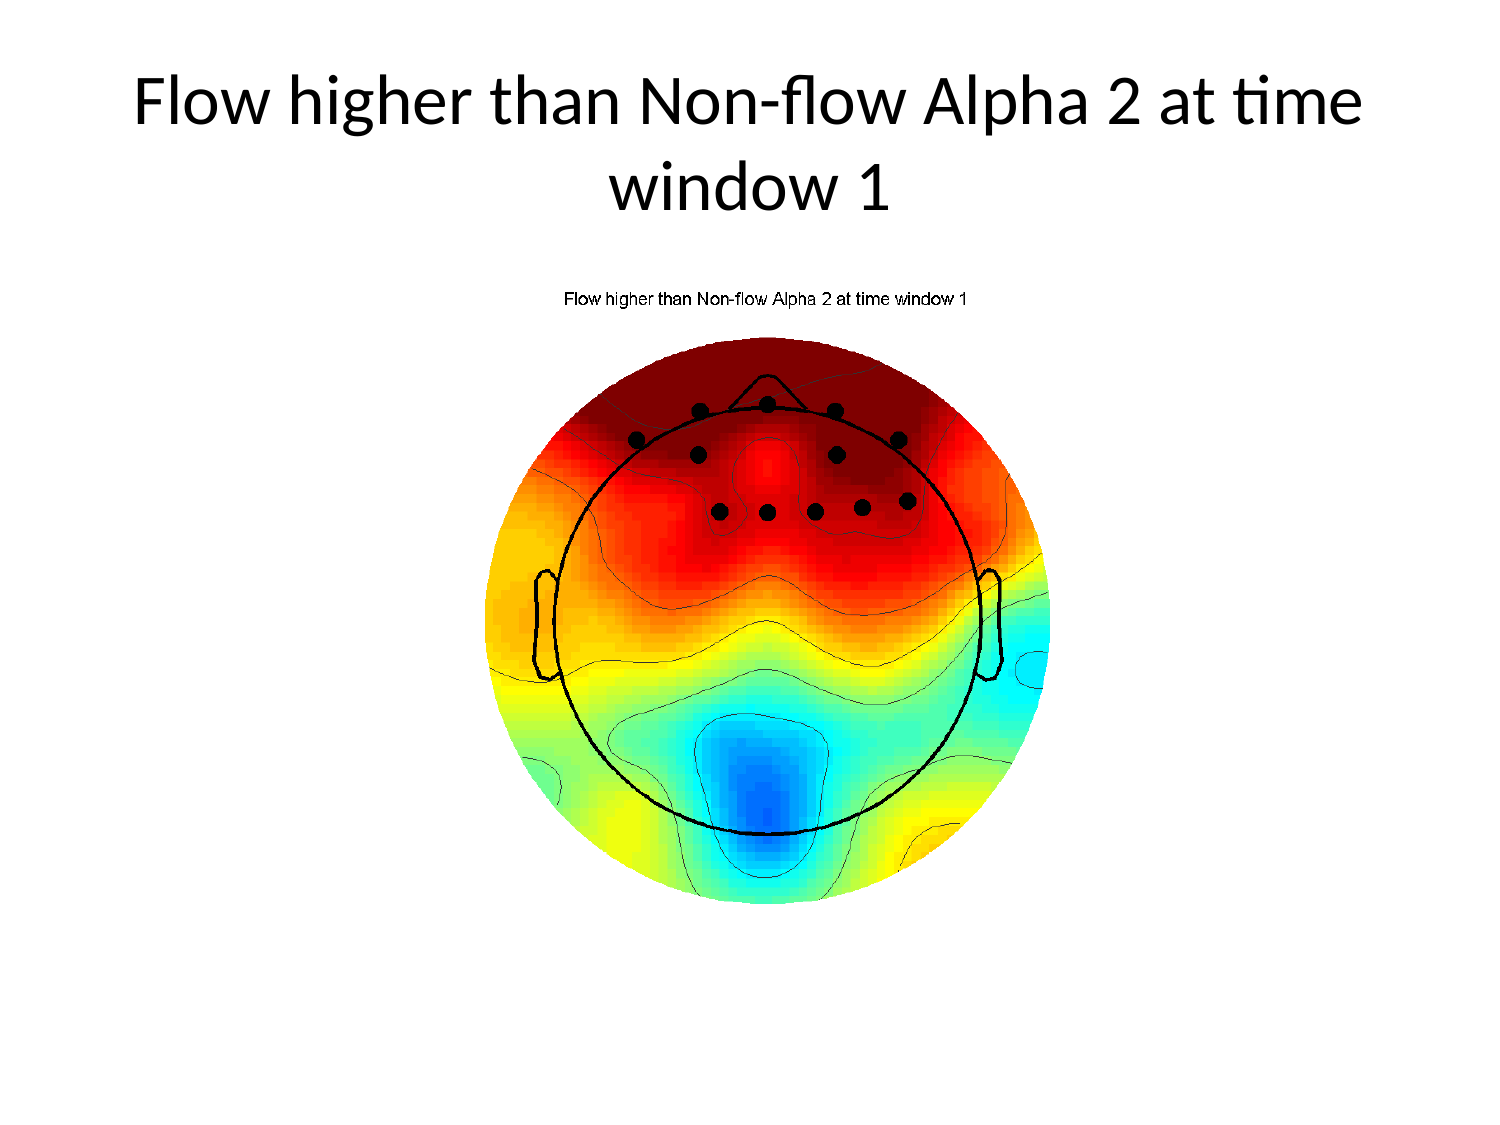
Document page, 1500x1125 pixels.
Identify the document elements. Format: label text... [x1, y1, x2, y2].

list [254, 262, 1245, 1006]
title Flow higher than Non-flow Alpha 2 at time window 1 [75, 45, 1425, 233]
